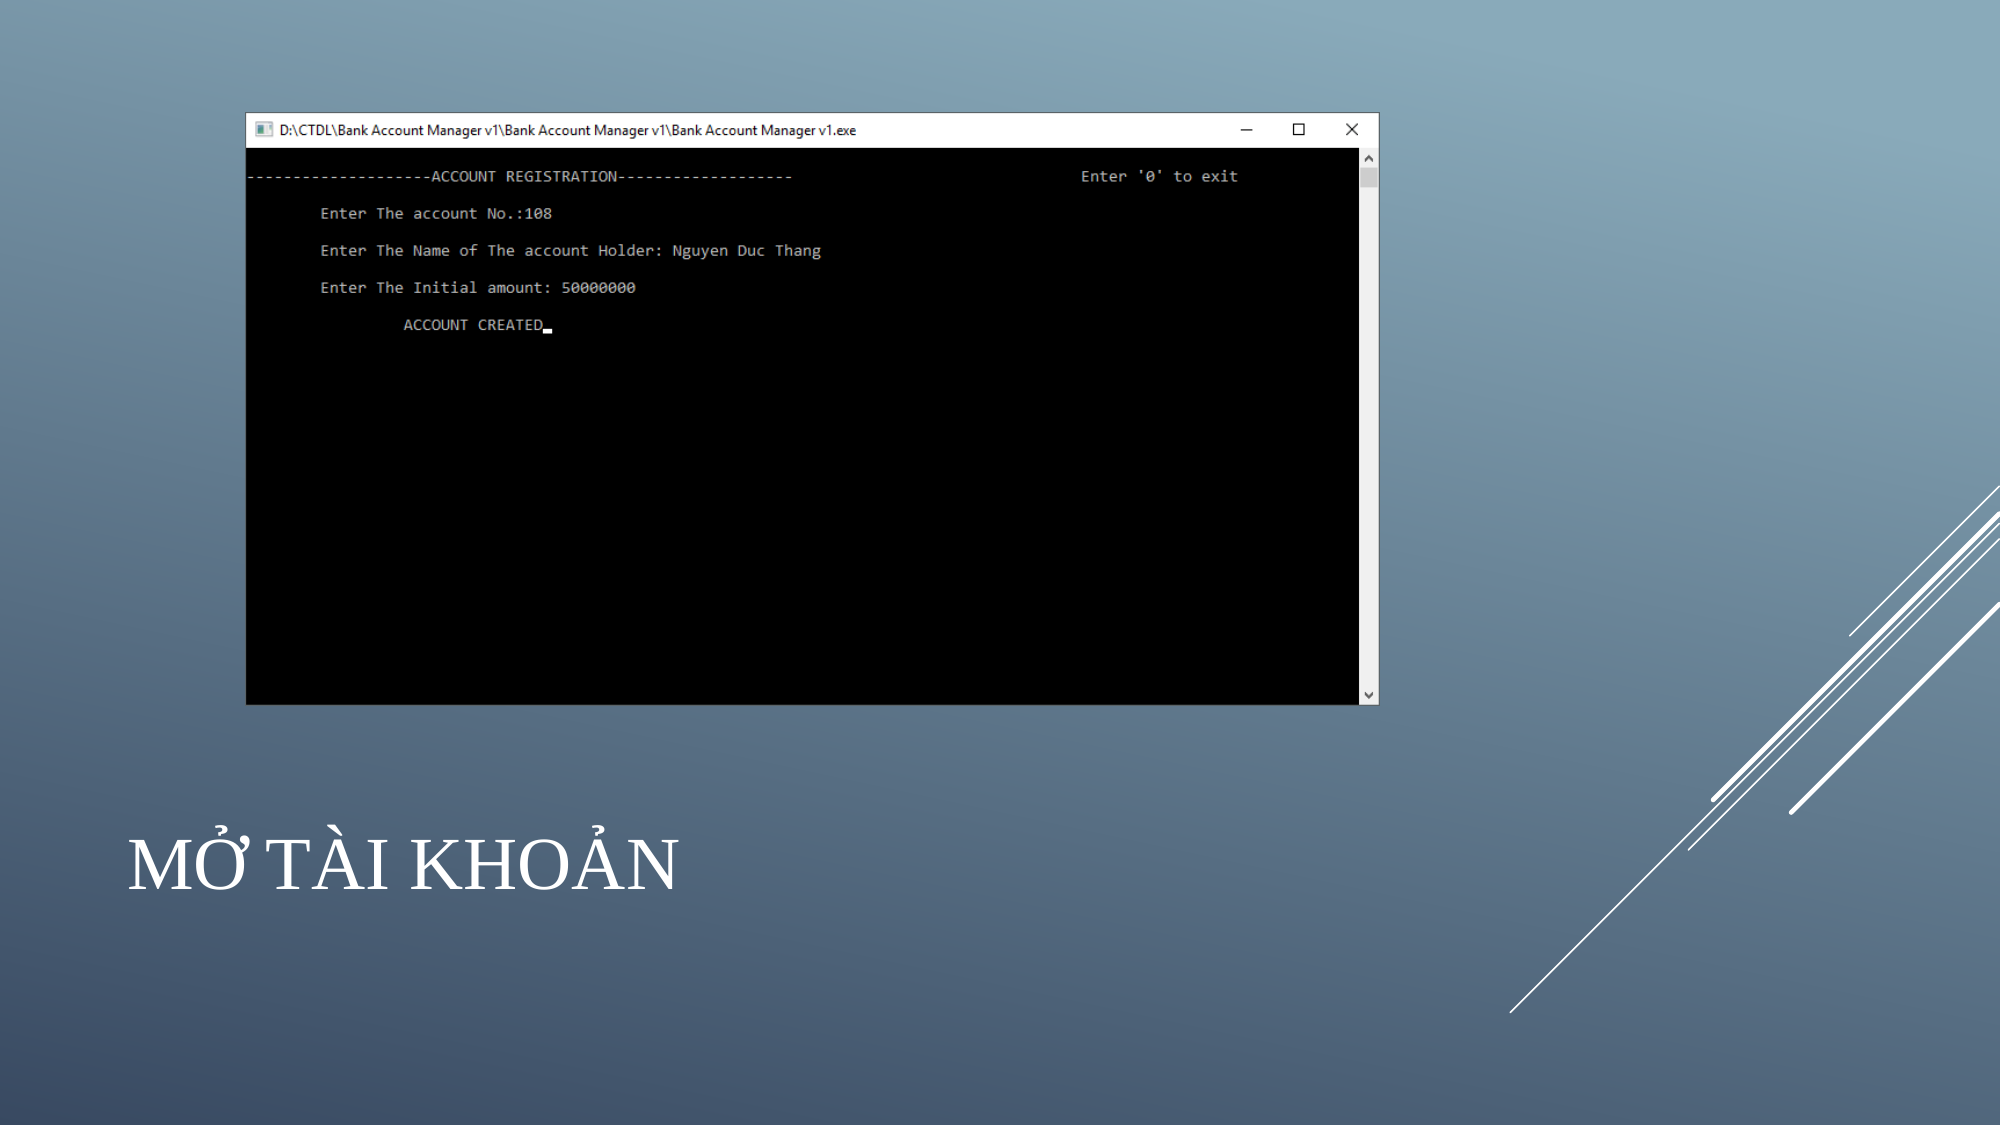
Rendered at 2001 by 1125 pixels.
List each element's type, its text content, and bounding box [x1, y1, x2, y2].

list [245, 112, 1380, 706]
title Mở tài khoản [112, 736, 1513, 984]
